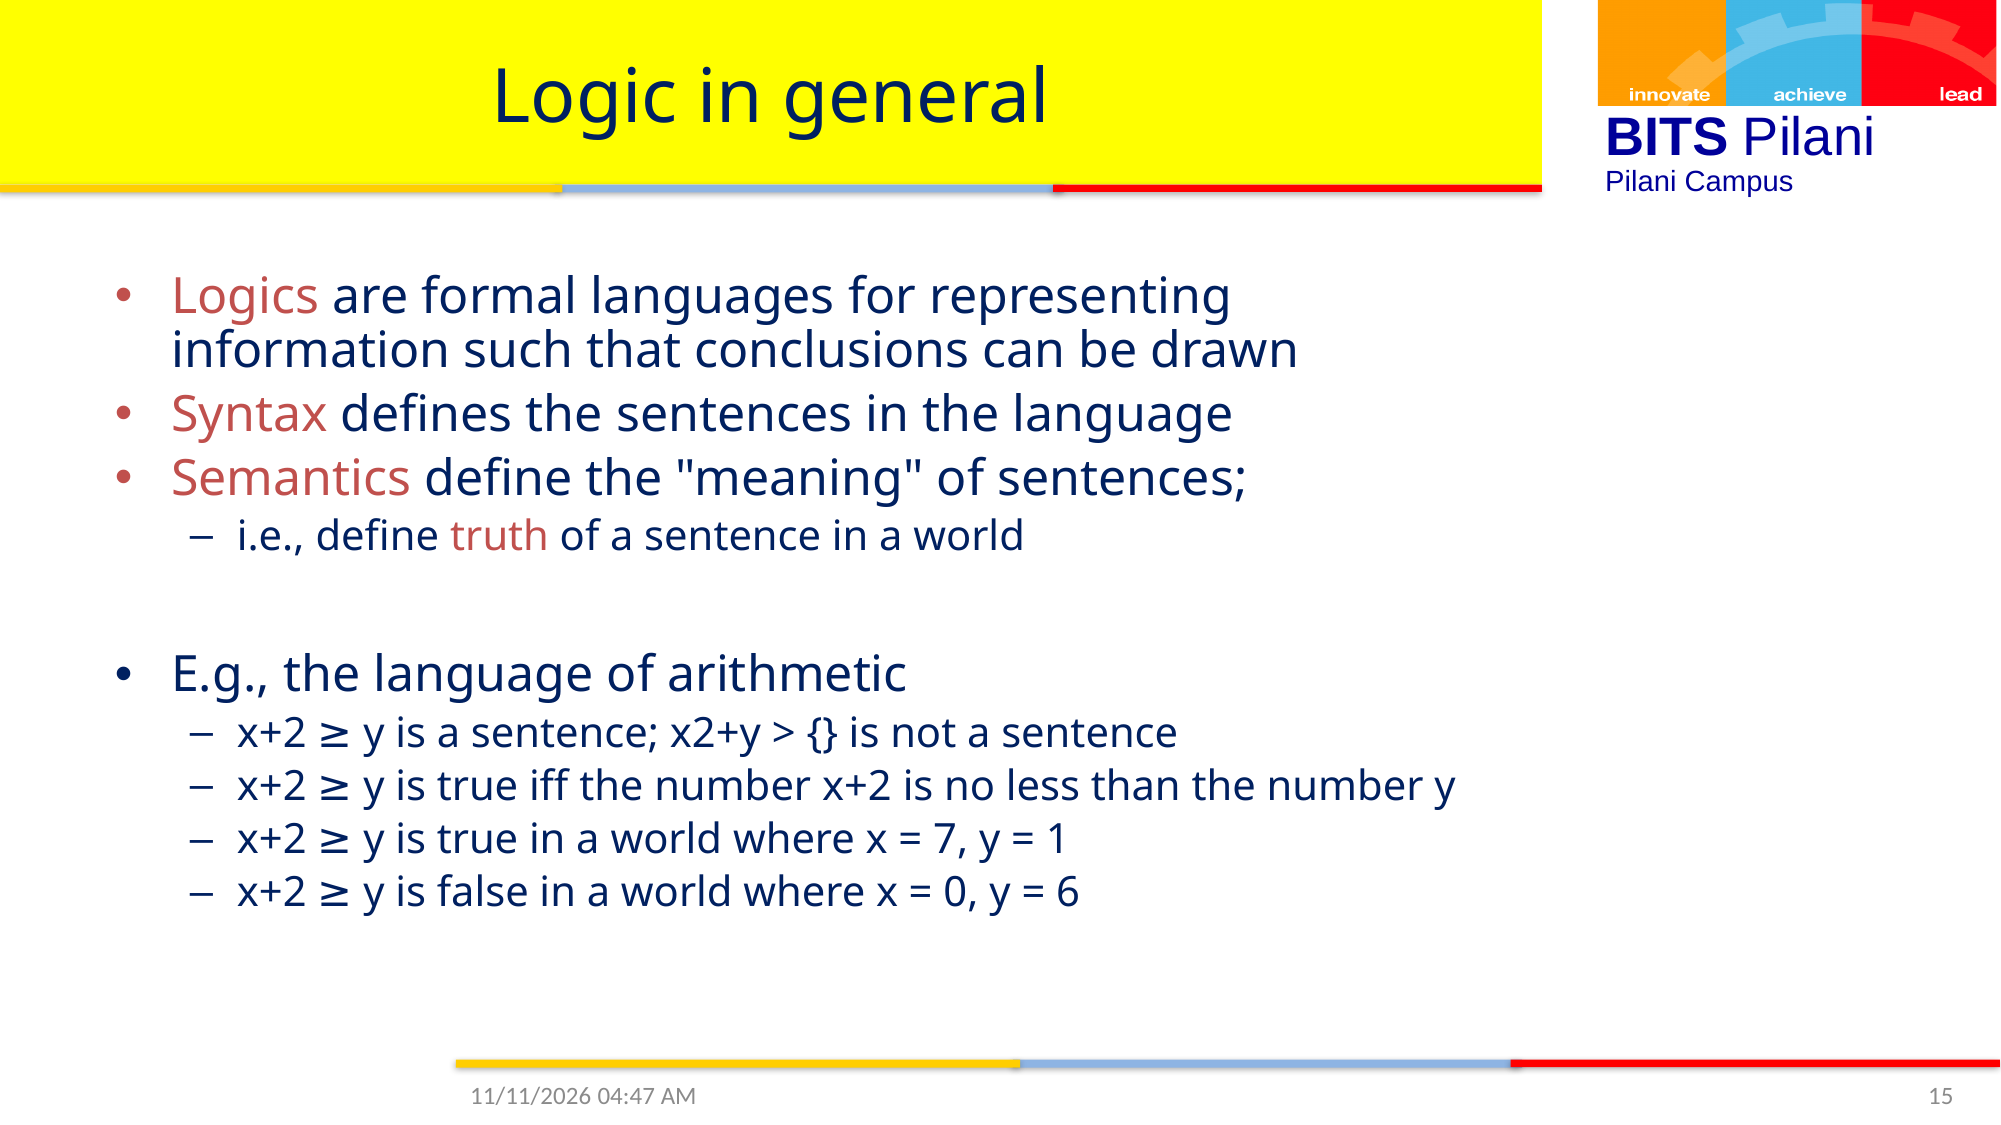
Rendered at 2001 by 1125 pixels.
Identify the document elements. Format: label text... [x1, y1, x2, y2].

list Logics are formal languages for representing information such that conclusions can be drawn Syntax defines the sentences in the language Semantics define the "meaning" of sentences; i.e., define truth of a sentence in a world E.g., the language of arithmetic x+2 ≥ y is a sentence; x2+y > {} is not a sentence x+2 ≥ y is true iff the number x+2 is no less than the number y x+2 ≥ y is true in a world where x = 7, y = 1 x+2 ≥ y is false in a world where x = 0, y = 6 [99, 262, 1523, 1006]
slide_number 15 [1749, 1065, 1969, 1125]
picture [1597, 0, 1997, 106]
title Logic in general [0, 0, 1543, 185]
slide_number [455, 1065, 922, 1125]
